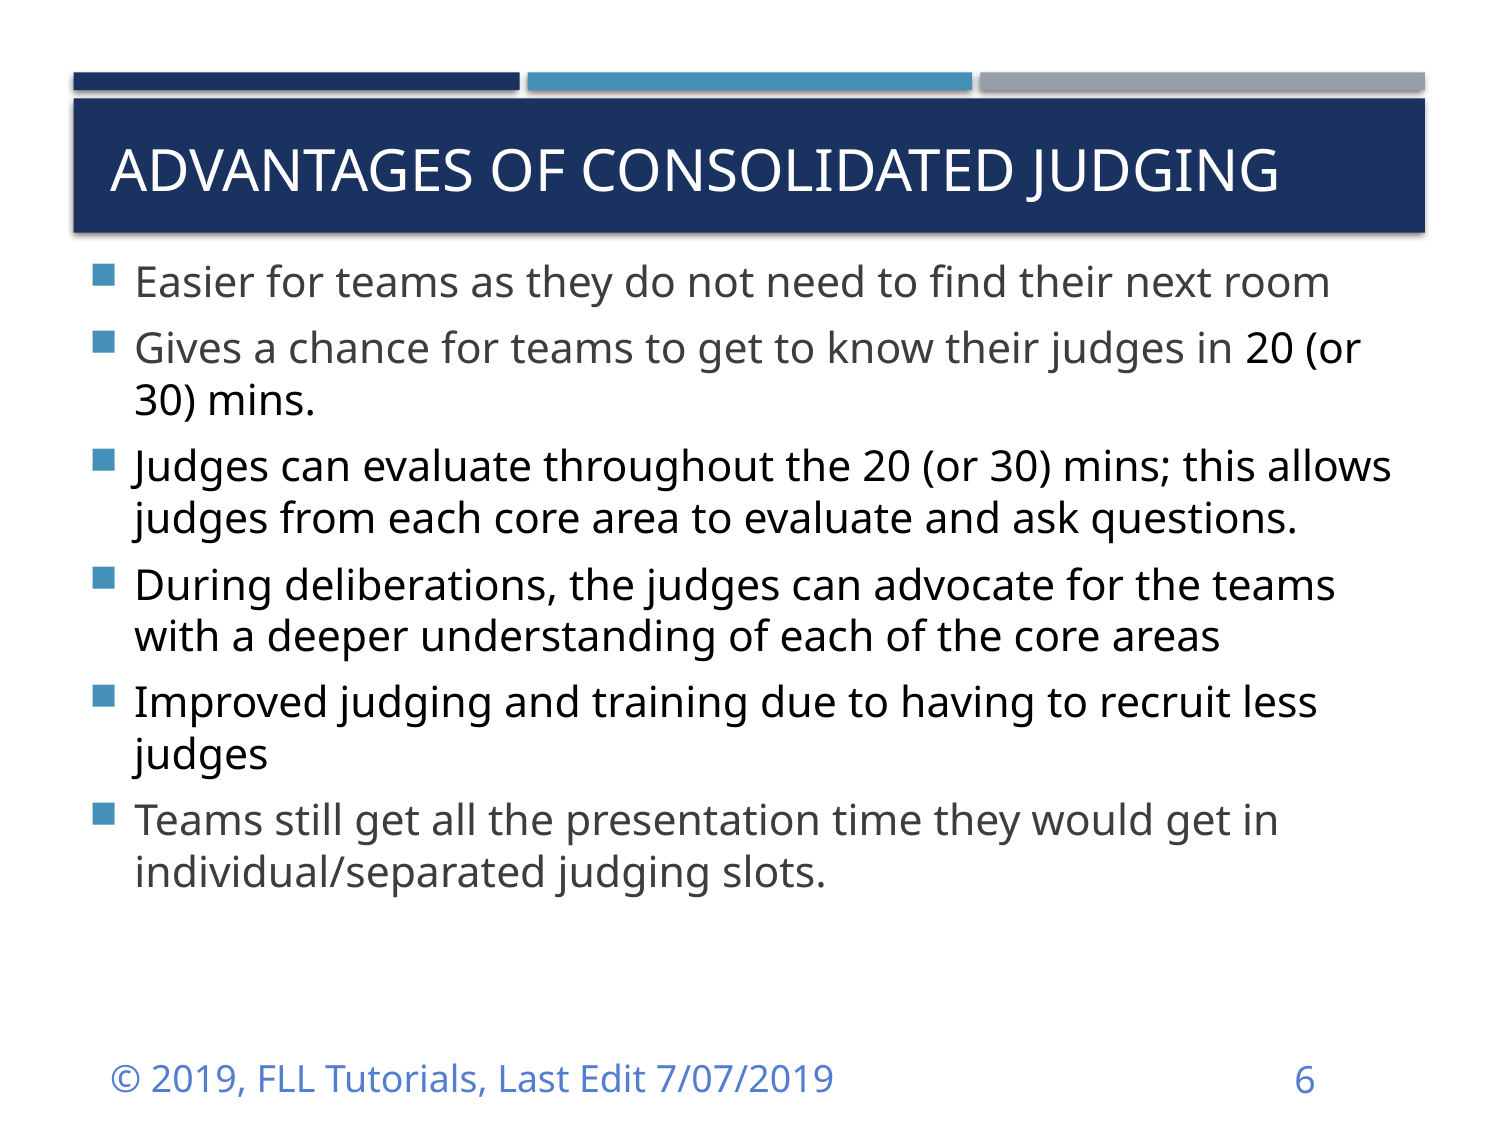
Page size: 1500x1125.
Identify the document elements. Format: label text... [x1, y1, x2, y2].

title Advantages of consolidated judging [95, 112, 1406, 211]
footer © 2019, FLL Tutorials, Last Edit 7/07/2019 [95, 1047, 895, 1108]
list Easier for teams as they do not need to find their next room Gives a chance for teams to get to know their judges in 20 (or 30) mins. Judges can evaluate throughout the 20 (or 30) mins; this allows judges from each core area to evaluate and ask questions. During deliberations, the judges can advocate for the teams with a deeper understanding of each of the core areas Improved judging and training due to having to recruit less judges Teams still get all the presentation time they would get in individual/separated judging slots. [73, 246, 1425, 962]
slide_number 6 [1279, 1048, 1406, 1109]
